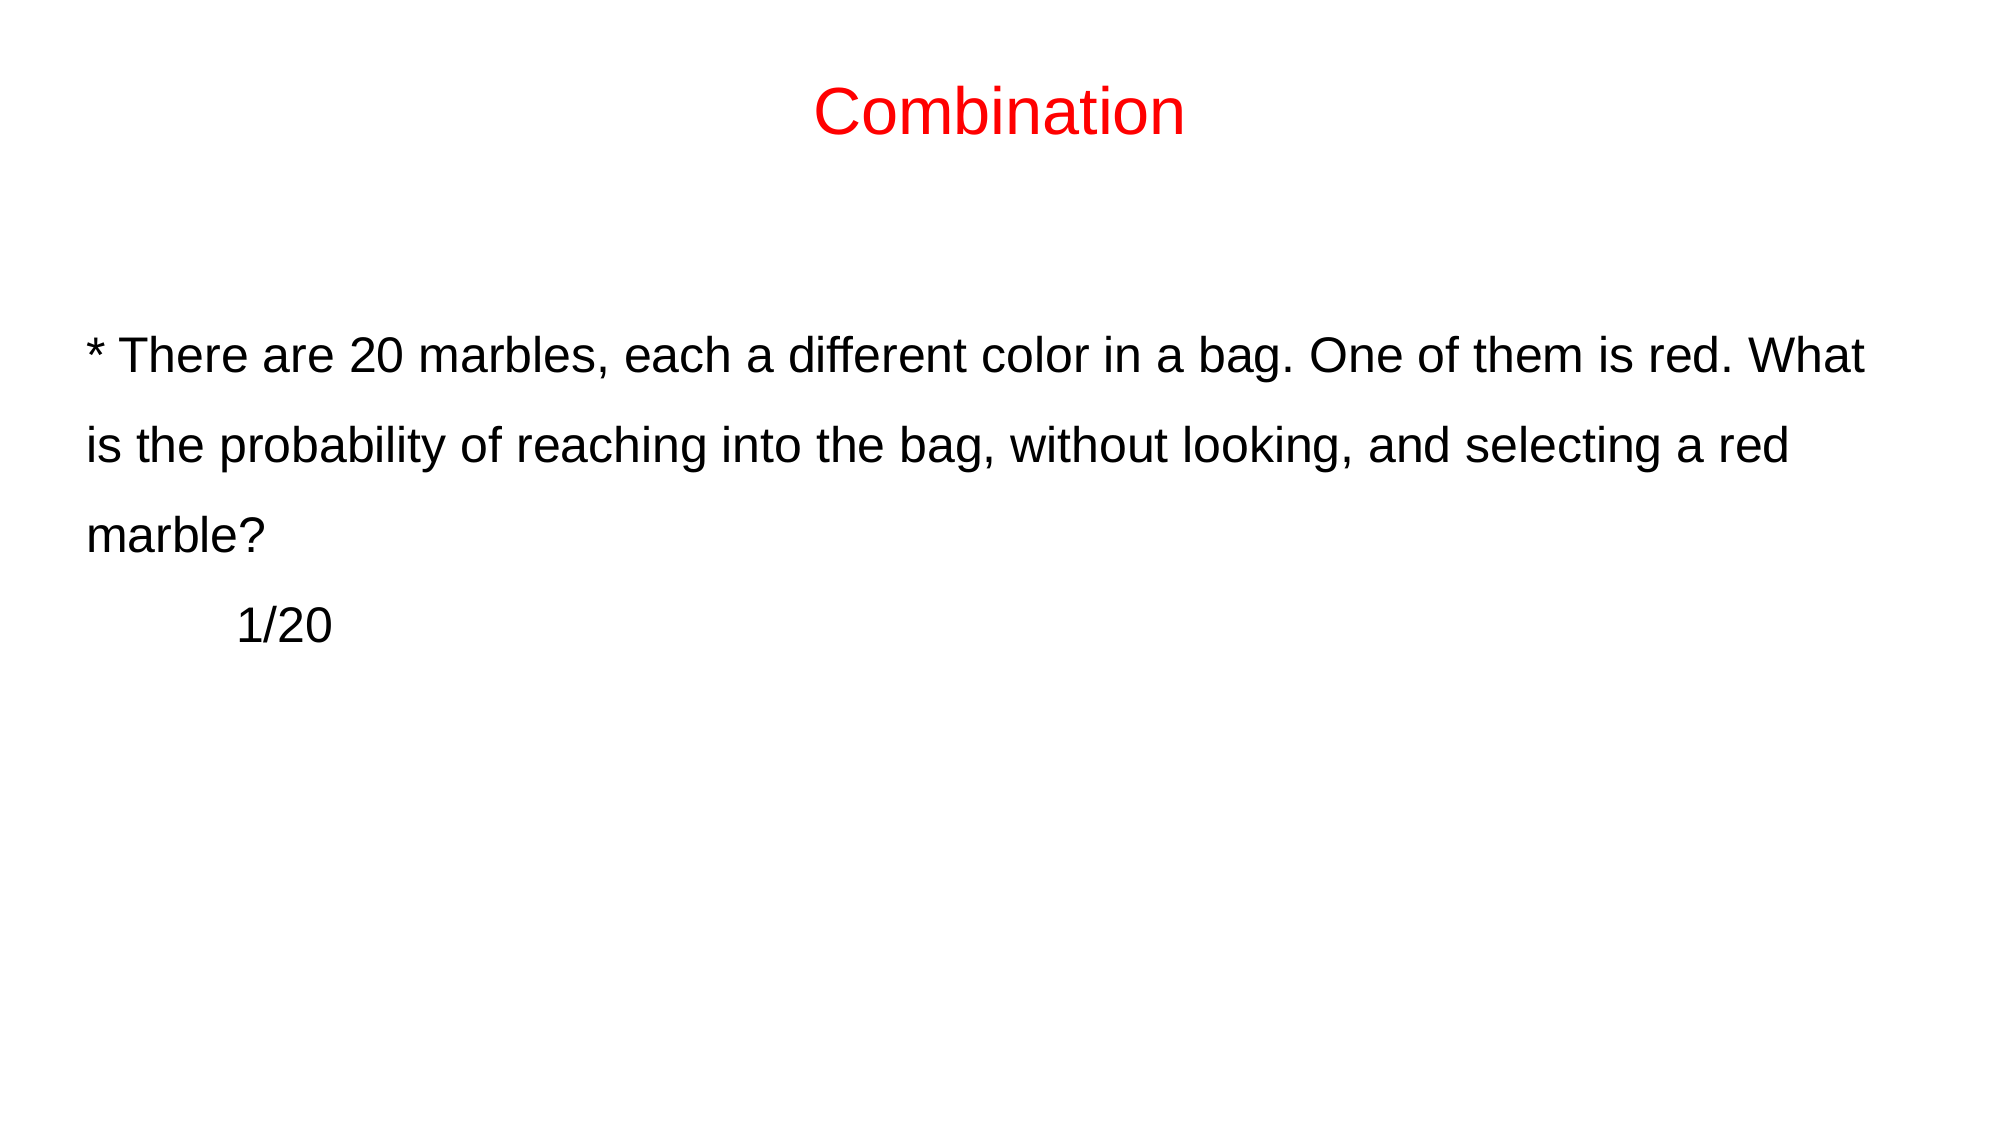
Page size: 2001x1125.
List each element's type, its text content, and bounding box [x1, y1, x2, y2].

text_box Combination [0, 60, 2000, 156]
text_box * There are 20 marbles, each a different color in a bag. One of them is red. What is the probability of reaching into the bag, without looking, and selecting a red marble? 1/20 [71, 194, 1893, 660]
